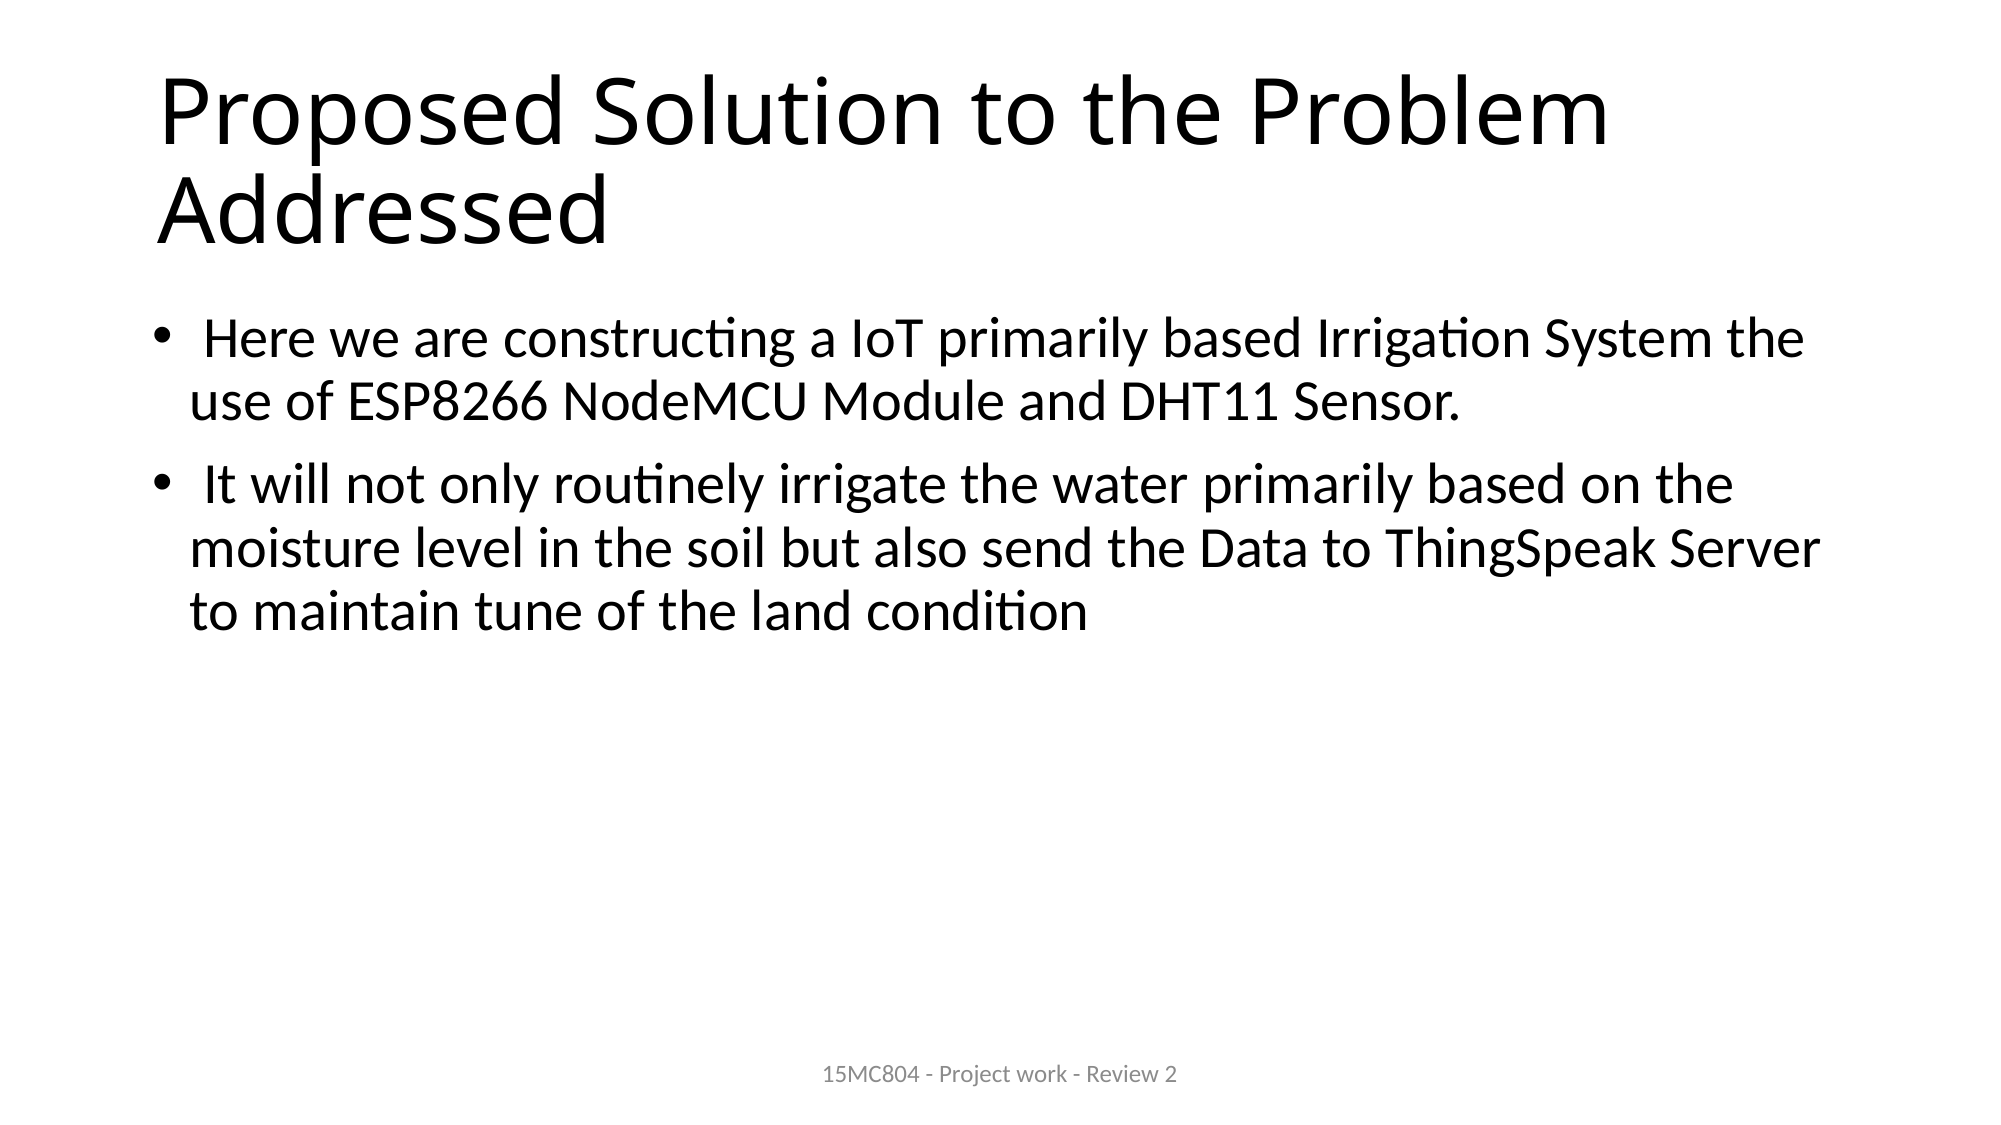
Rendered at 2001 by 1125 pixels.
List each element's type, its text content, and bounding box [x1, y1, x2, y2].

list Here we are constructing a IoT primarily based Irrigation System the use of ESP8266 NodeMCU Module and DHT11 Sensor. It will not only routinely irrigate the water primarily based on the moisture level in the soil but also send the Data to ThingSpeak Server to maintain tune of the land condition [137, 299, 1863, 1014]
title Proposed Solution to the Problem Addressed [142, 55, 1868, 273]
footer 15MC804 - Project work - Review 2 [662, 1042, 1338, 1103]
